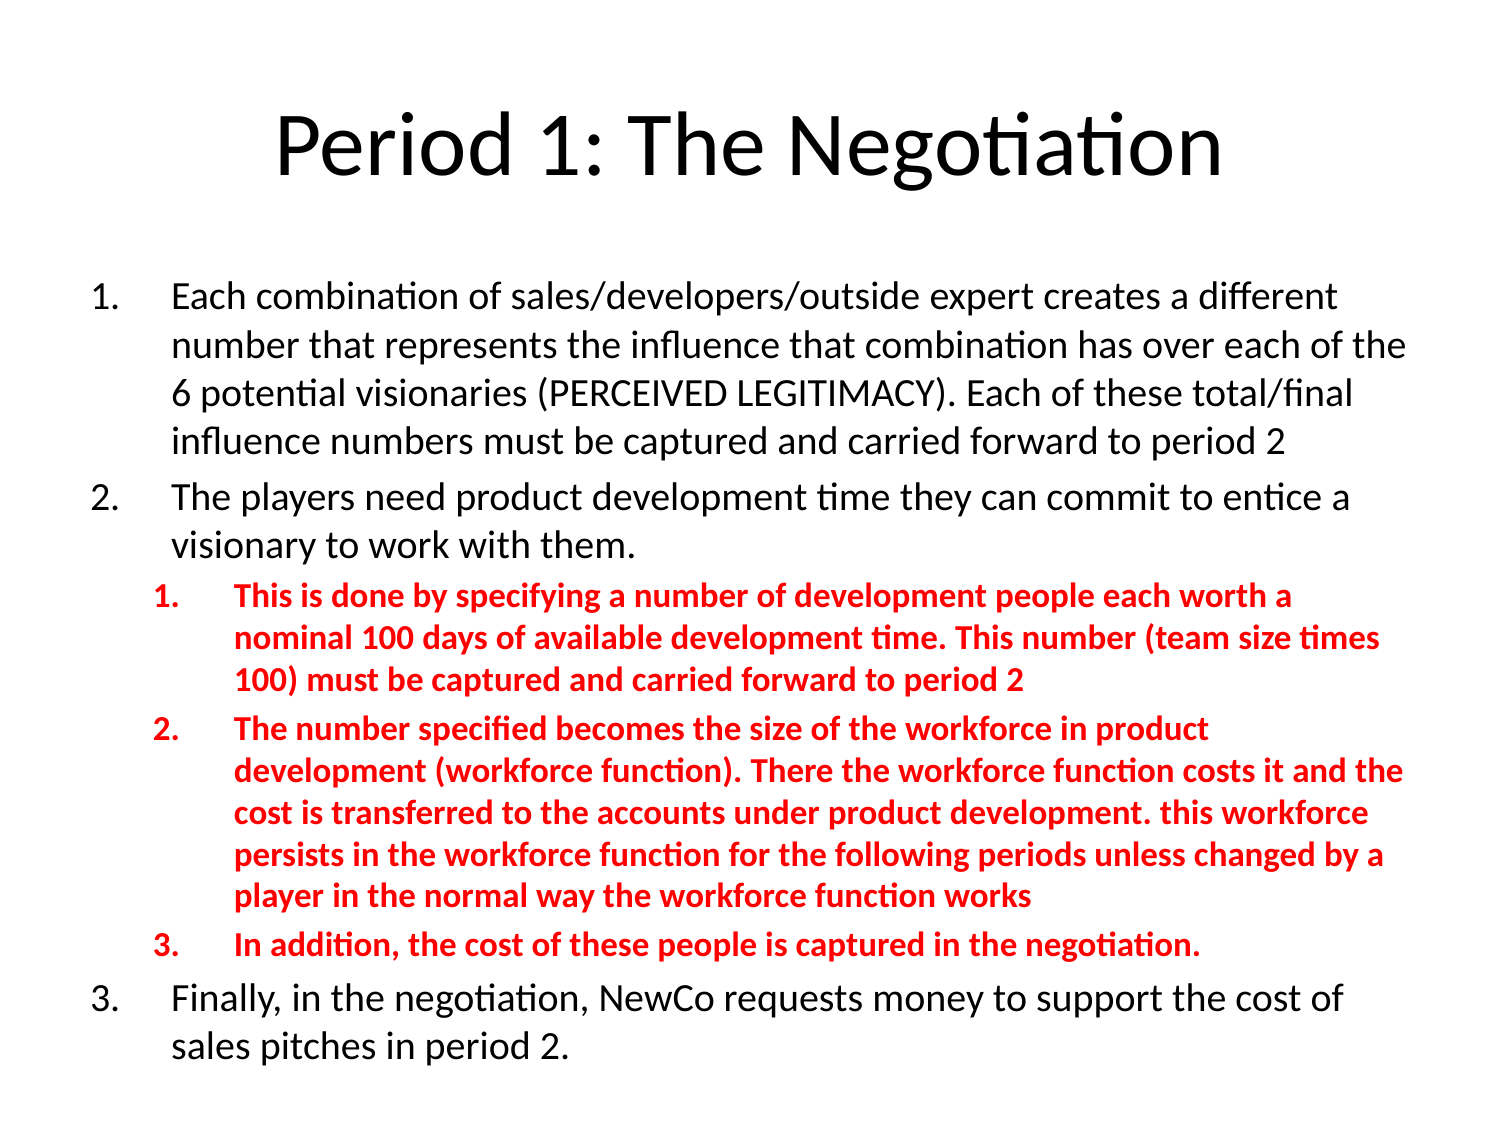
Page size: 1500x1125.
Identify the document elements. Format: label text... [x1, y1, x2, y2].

list Each combination of sales/developers/outside expert creates a different number that represents the influence that combination has over each of the 6 potential visionaries (PERCEIVED LEGITIMACY). Each of these total/final influence numbers must be captured and carried forward to period 2 The players need product development time they can commit to entice a visionary to work with them. This is done by specifying a number of development people each worth a nominal 100 days of available development time. This number (team size times 100) must be captured and carried forward to period 2 The number specified becomes the size of the workforce in product development (workforce function). There the workforce function costs it and the cost is transferred to the accounts under product development. this workforce persists in the workforce function for the following periods unless changed by a player in the normal way the workforce function works In addition, the cost of these people is captured in the negotiation. Finally, in the negotiation, NewCo requests money to support the cost of sales pitches in period 2. [75, 262, 1425, 1100]
title Period 1: The Negotiation [75, 45, 1425, 233]
